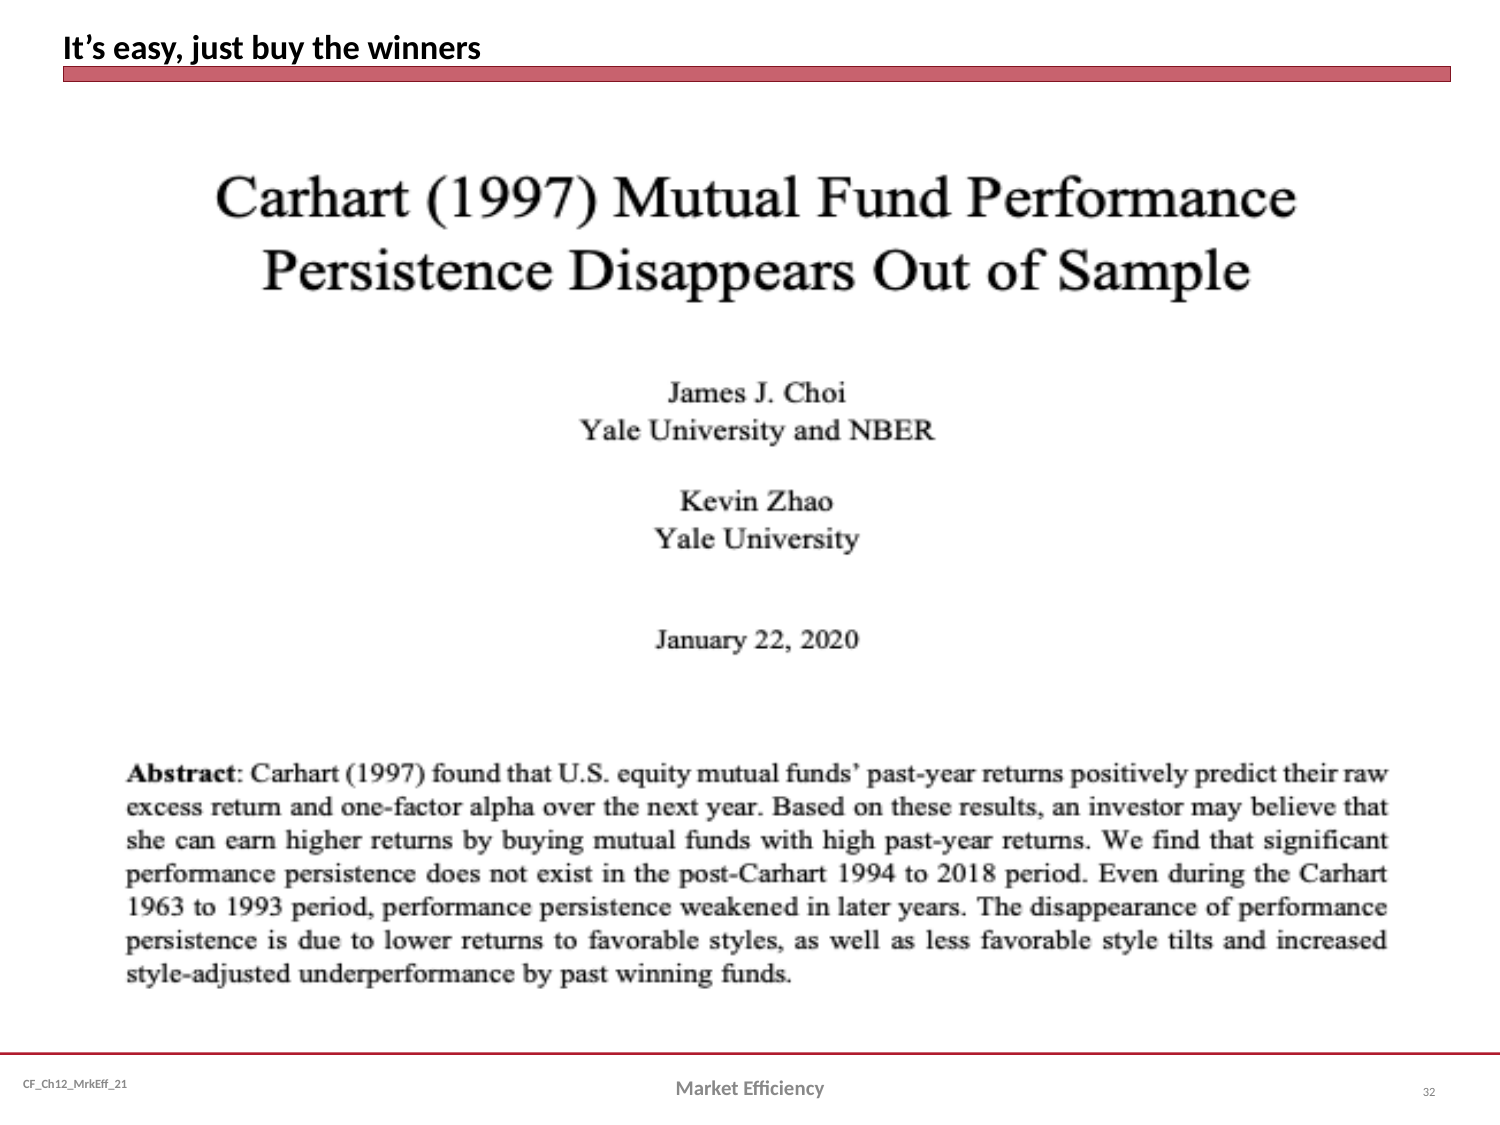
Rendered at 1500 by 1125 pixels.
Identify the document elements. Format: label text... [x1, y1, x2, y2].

slide_number 32 [1375, 1061, 1451, 1122]
title It’s easy, just buy the winners [62, 6, 1451, 67]
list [49, 114, 1438, 1014]
footer Market Efficiency [512, 1056, 988, 1117]
